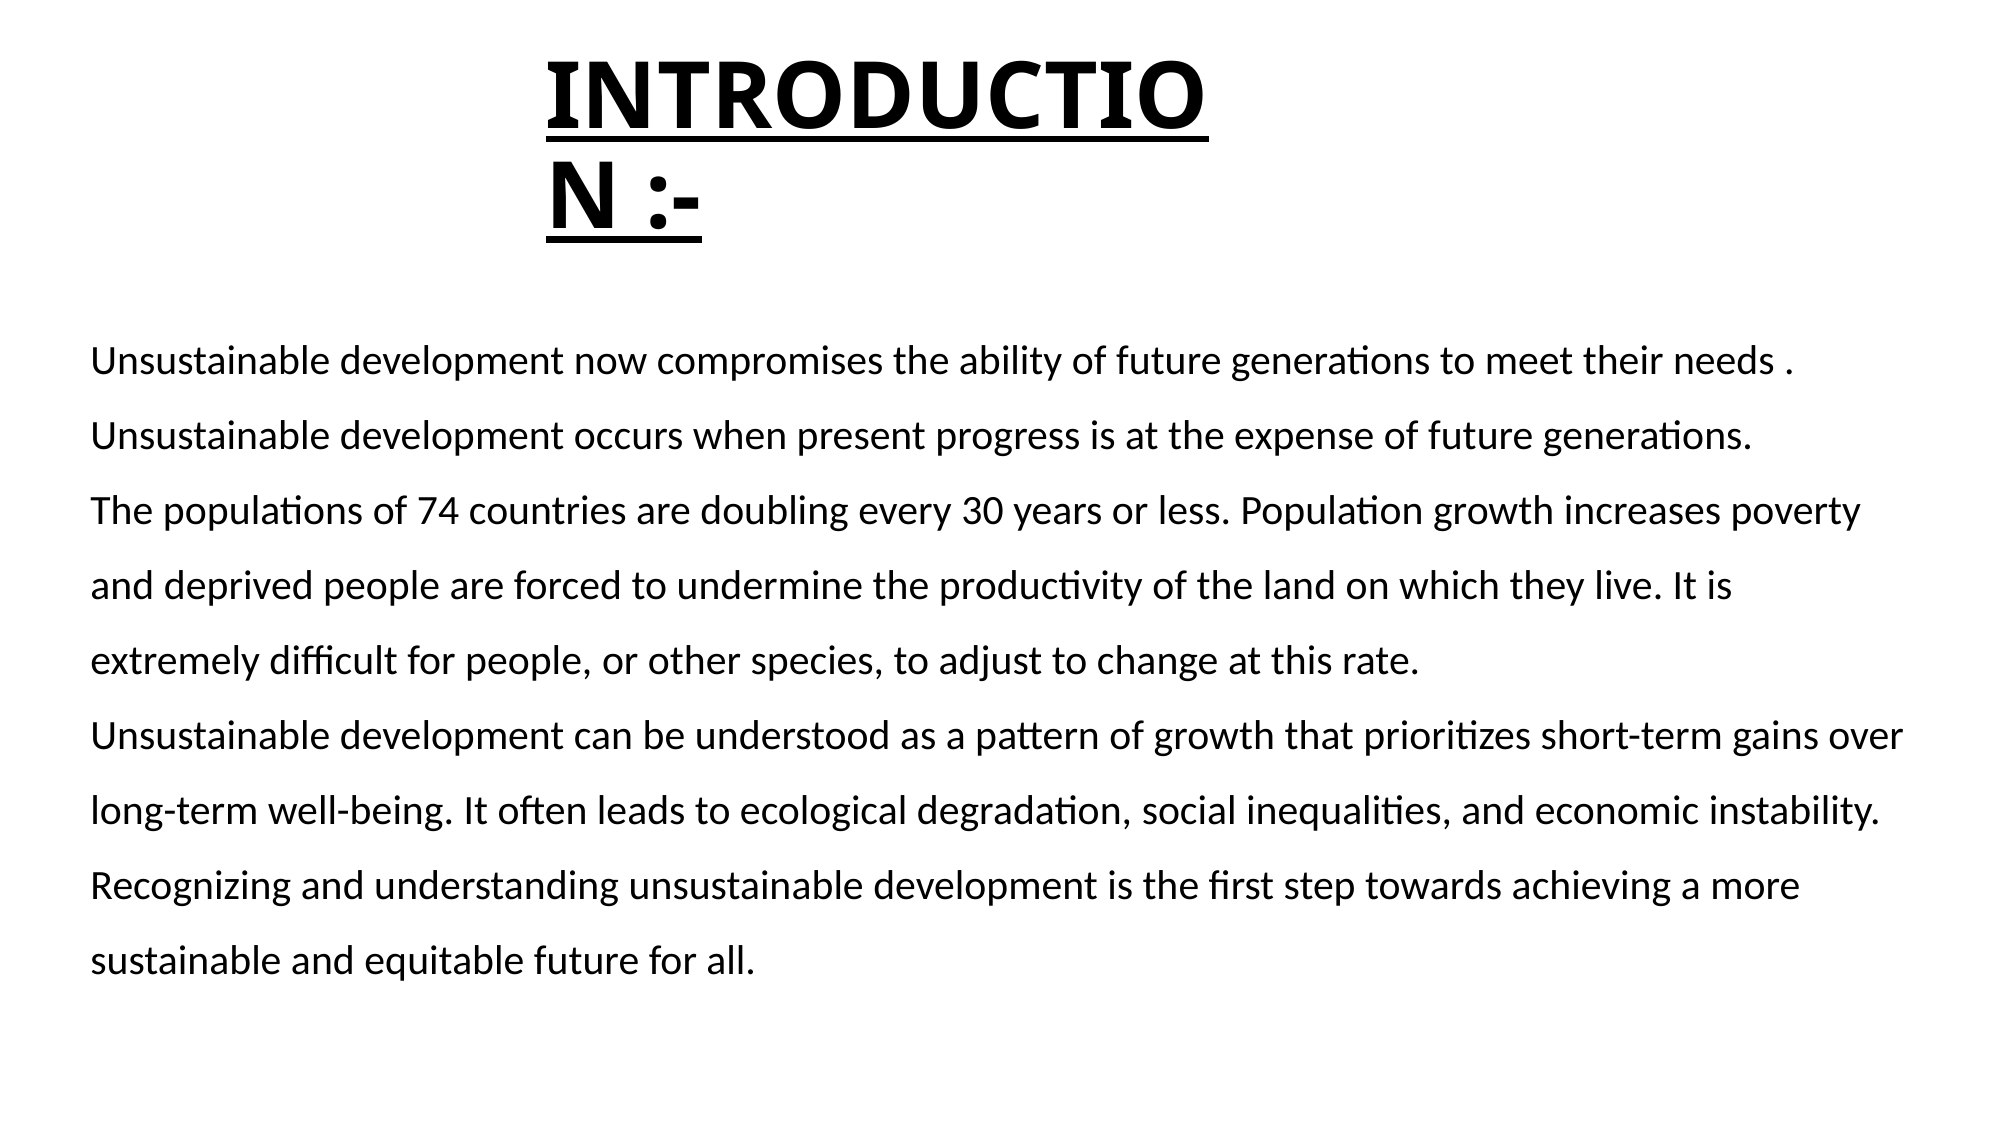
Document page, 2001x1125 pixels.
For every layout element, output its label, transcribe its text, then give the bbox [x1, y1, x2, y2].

text_box Unsustainable development now compromises the ability of future generations to meet their needs . Unsustainable development occurs when present progress is at the expense of future generations. The populations of 74 countries are doubling every 30 years or less. Population growth increases poverty and deprived people are forced to undermine the productivity of the land on which they live. It is extremely difficult for people, or other species, to adjust to change at this rate. Unsustainable development can be understood as a pattern of growth that prioritizes short-term gains over long-term well-being. It often leads to ecological degradation, social inequalities, and economic instability. Recognizing and understanding unsustainable development is the first step towards achieving a more sustainable and equitable future for all. [75, 300, 1925, 990]
title INTRODUCTION :- [530, 39, 1278, 258]
